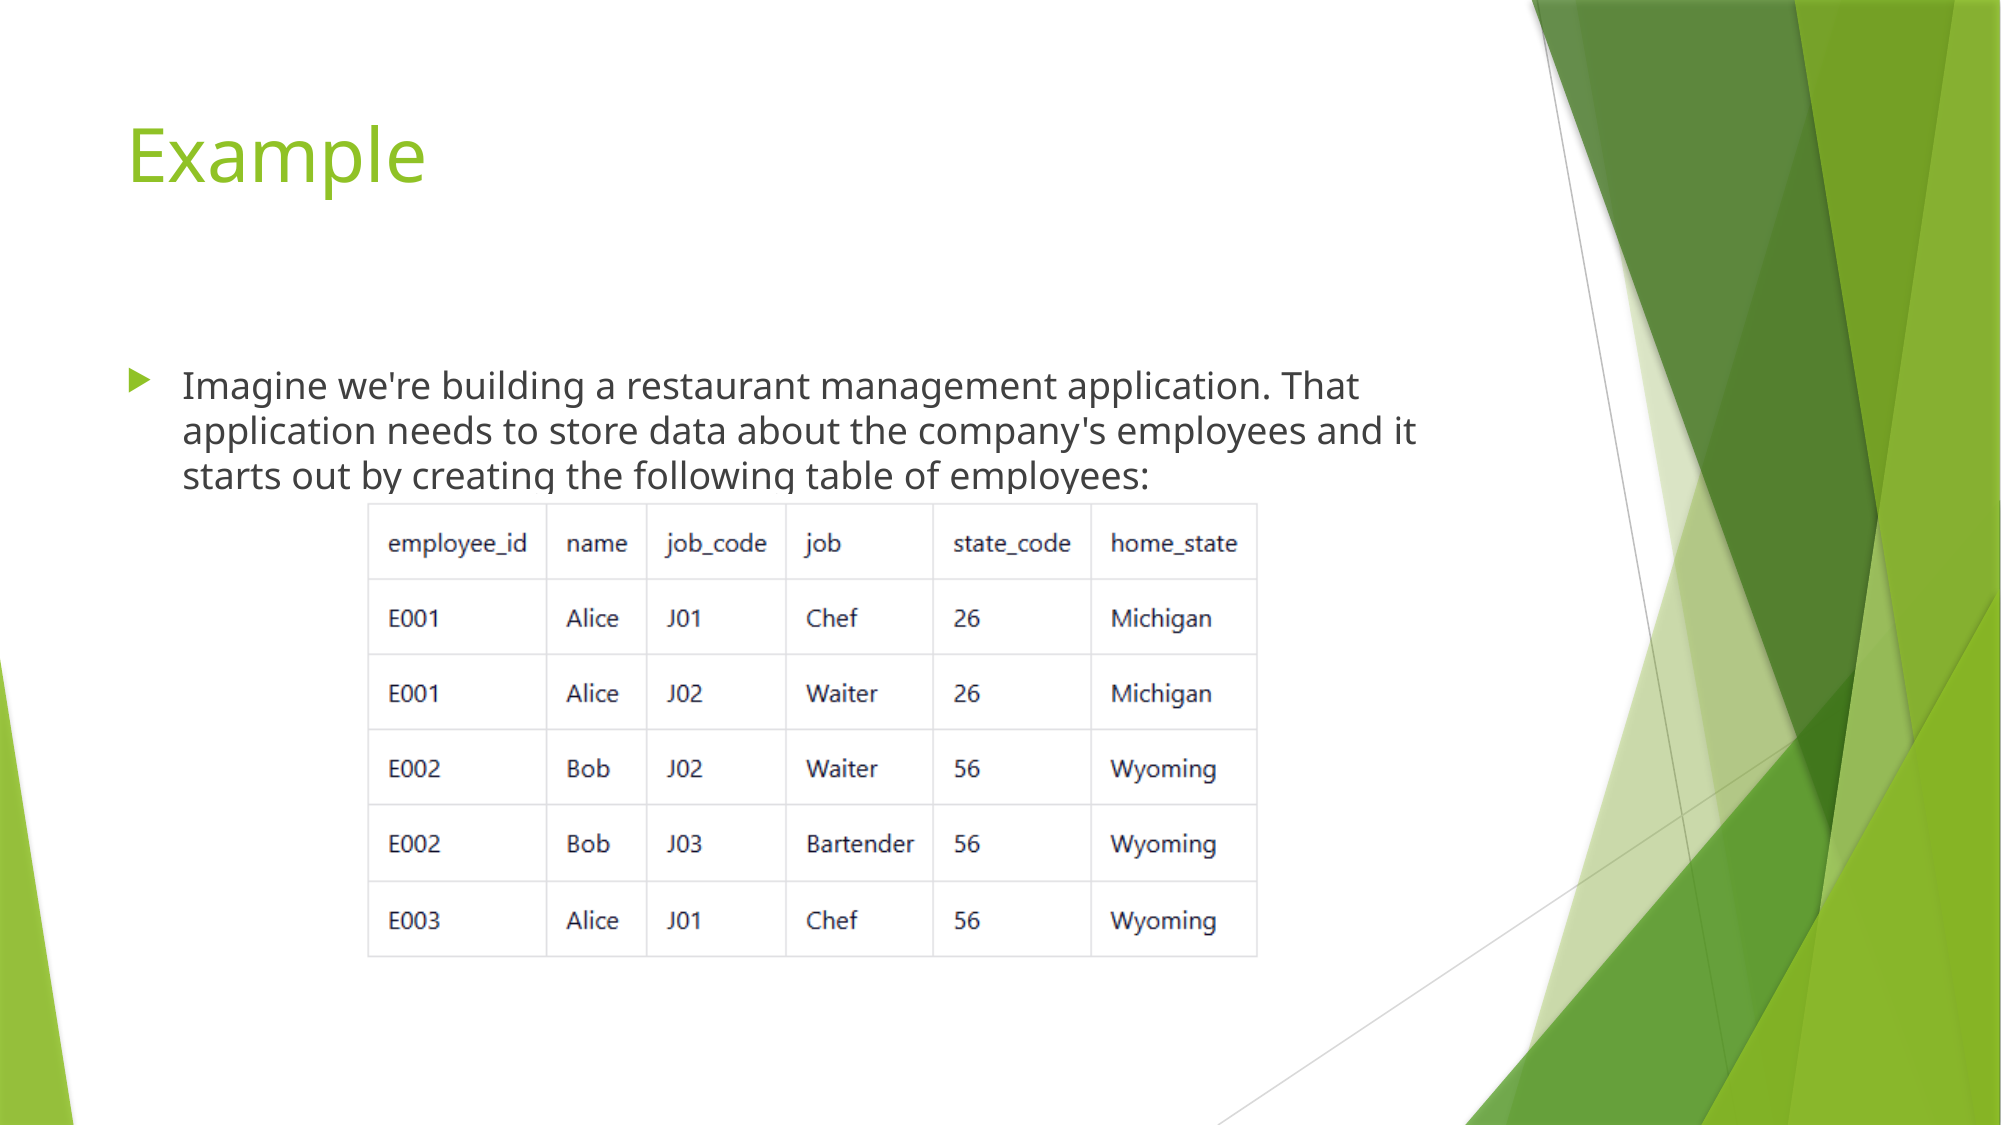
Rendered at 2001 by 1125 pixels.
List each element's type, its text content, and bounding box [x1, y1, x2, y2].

picture [363, 493, 1270, 970]
title Example [111, 99, 1522, 317]
list Imagine we're building a restaurant management application. That application needs to store data about the company's employees and it starts out by creating the following table of employees: [111, 354, 1522, 992]
